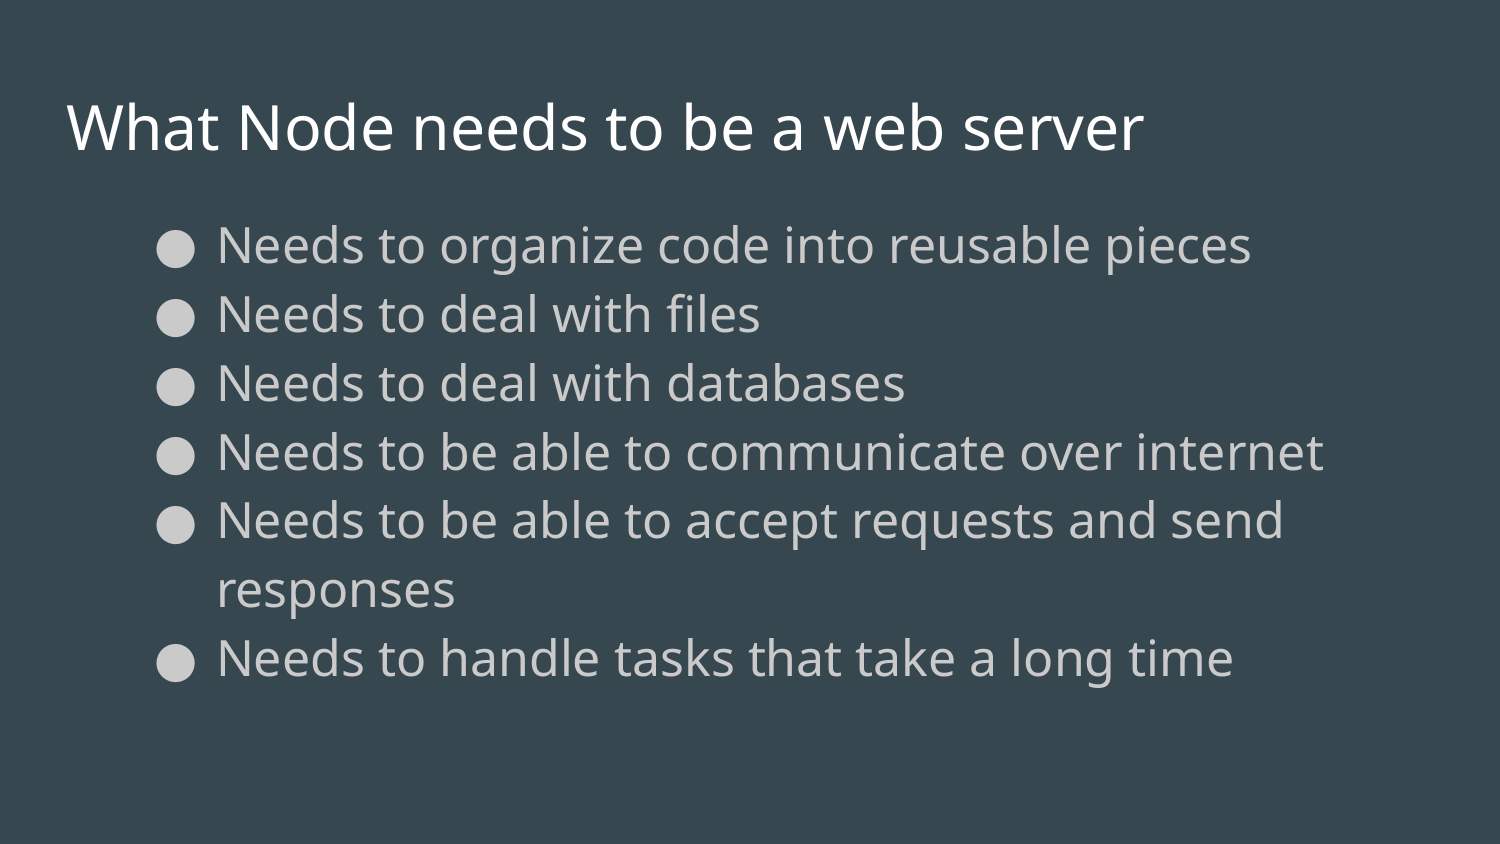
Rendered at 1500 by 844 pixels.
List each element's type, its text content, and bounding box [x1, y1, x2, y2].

list Needs to organize code into reusable pieces Needs to deal with files Needs to deal with databases Needs to be able to communicate over internet Needs to be able to accept requests and send responses Needs to handle tasks that take a long time [51, 189, 1449, 750]
title What Node needs to be a web server [51, 72, 1449, 167]
